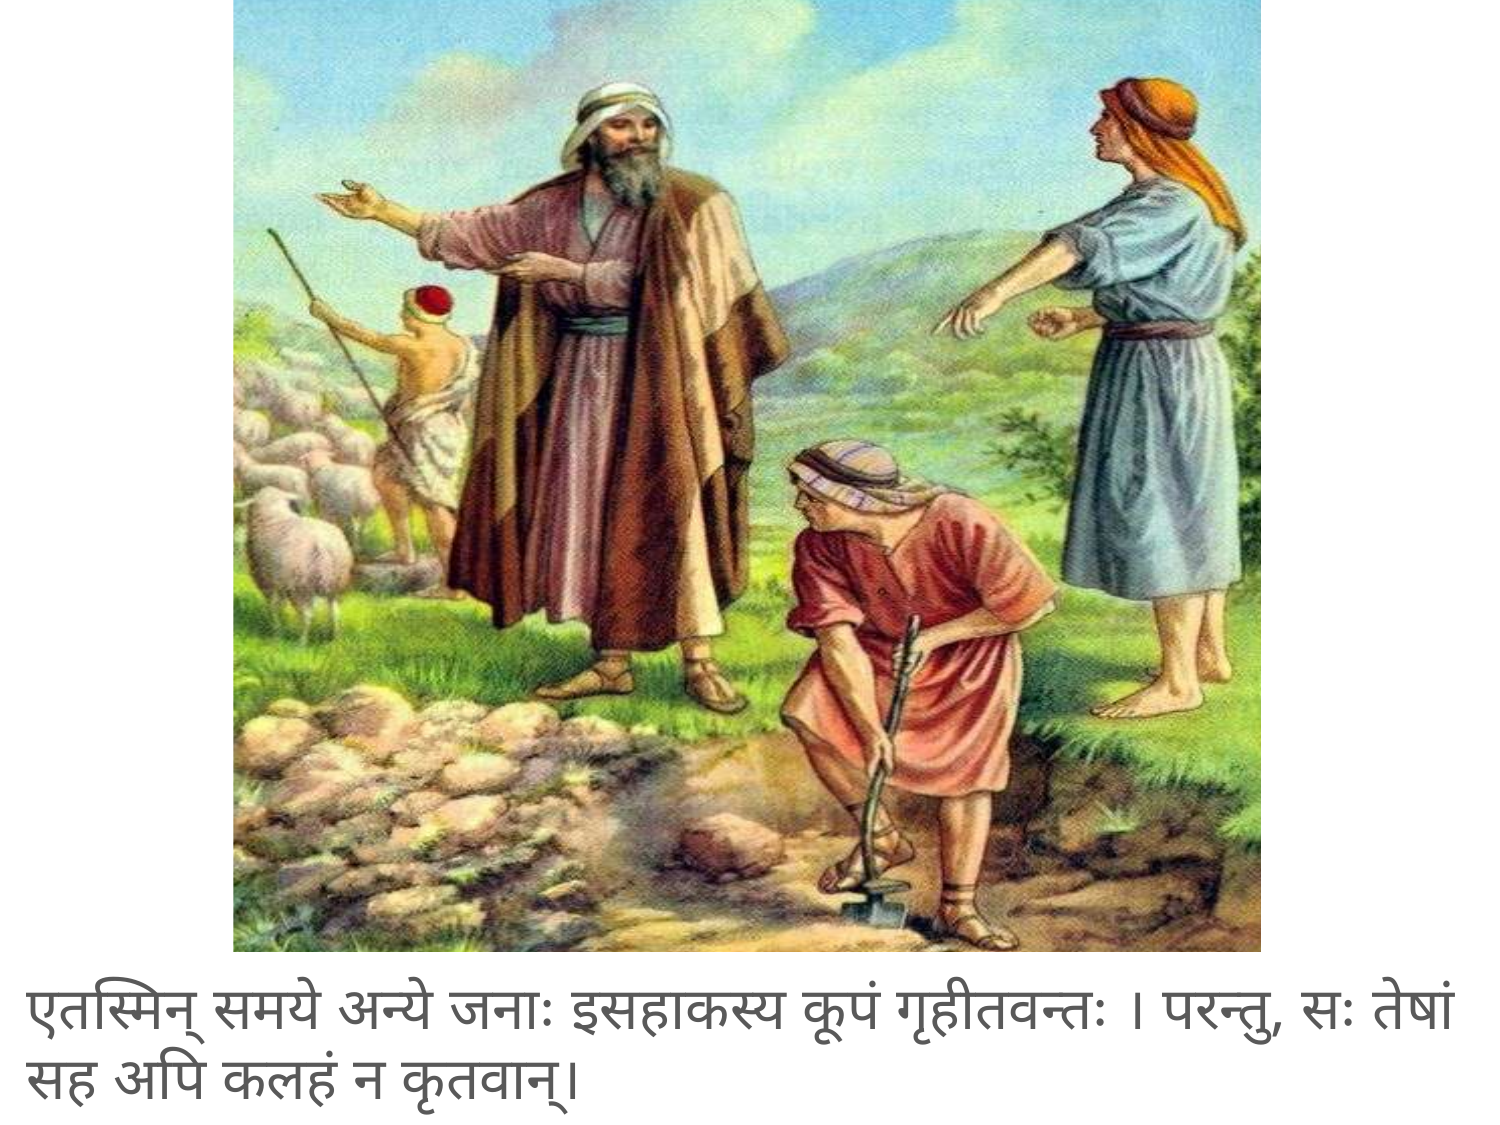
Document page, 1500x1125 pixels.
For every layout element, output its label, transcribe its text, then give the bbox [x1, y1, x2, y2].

picture [233, 0, 1262, 952]
text_box एतस्मिन् समये अन्ये जनाः इसहाकस्य कूपं गृहीतवन्तः । परन्तु, सः तेषां सह अपि कलहं न कृतवान्। [11, 964, 1483, 1119]
